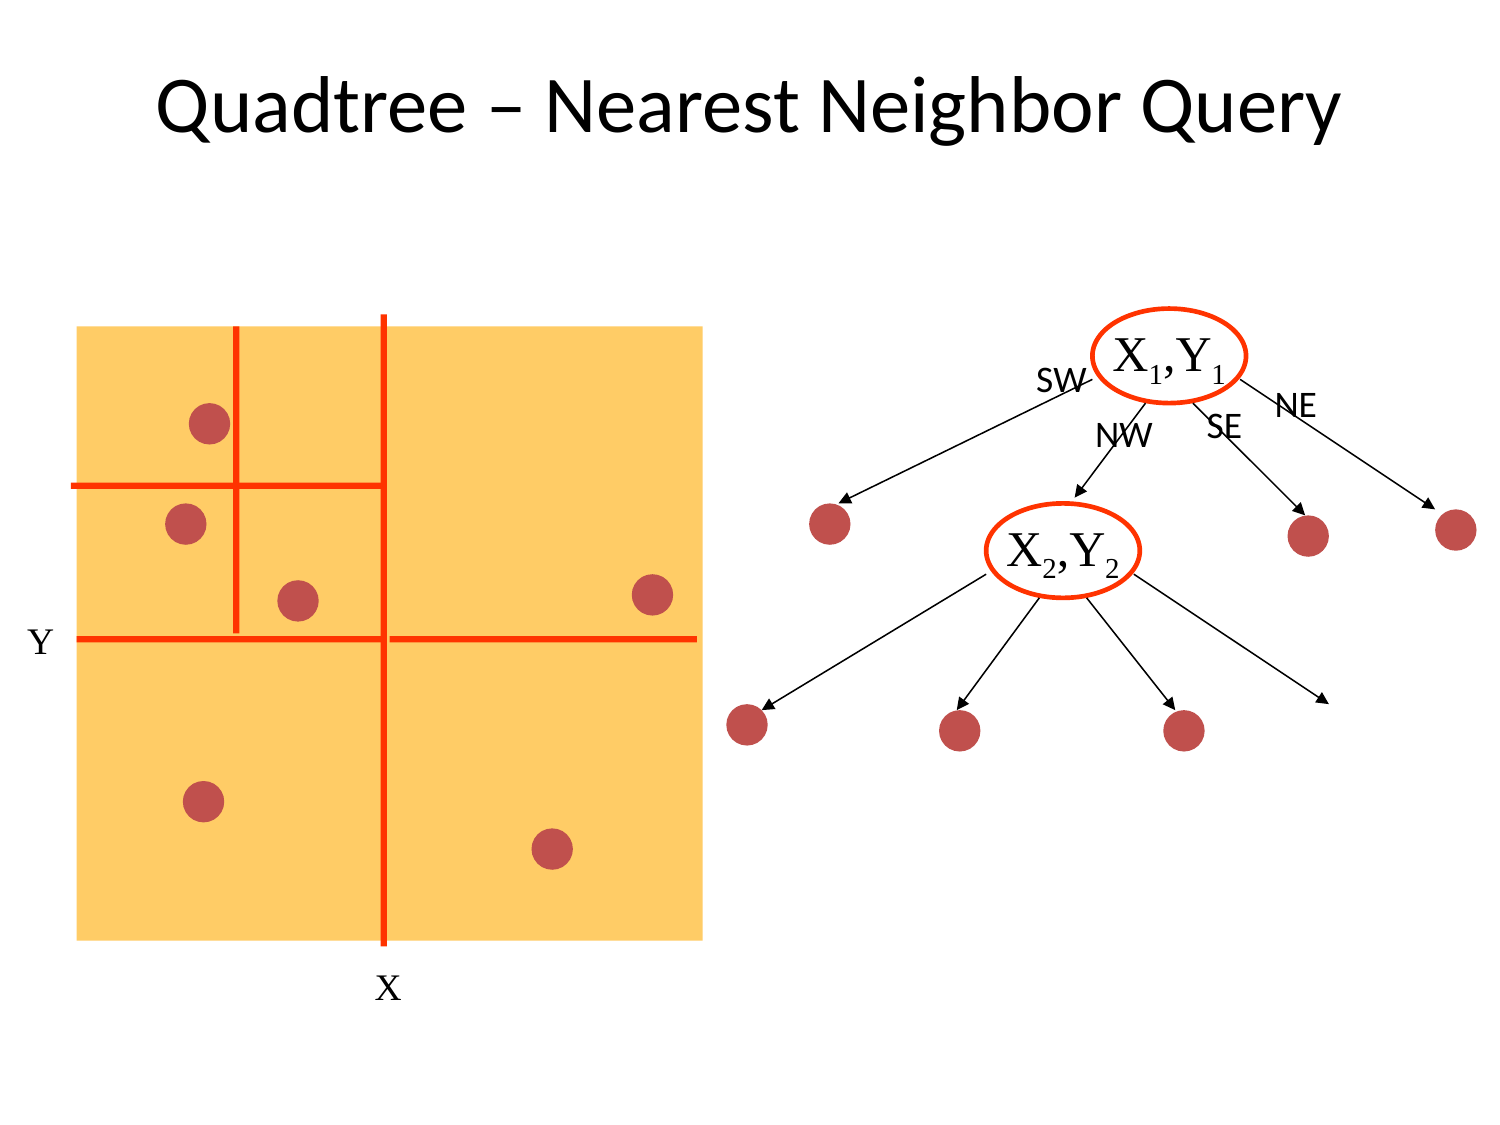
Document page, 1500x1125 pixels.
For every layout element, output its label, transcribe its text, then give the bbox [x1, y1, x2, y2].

text_box X1,Y1 [1093, 308, 1247, 404]
text_box [939, 710, 981, 752]
text_box [1243, 454, 1306, 515]
text_box [1074, 463, 1101, 498]
text_box [165, 503, 207, 545]
text_box NE [1259, 373, 1333, 433]
title Quadtree – Nearest Neighbor Query [75, 5, 1425, 194]
text_box [237, 326, 383, 485]
text_box Y [11, 609, 69, 670]
text_box [76, 640, 383, 941]
text_box [1163, 710, 1205, 752]
text_box [956, 597, 1040, 710]
text_box [182, 781, 225, 823]
text_box [1086, 597, 1176, 711]
text_box SE [1191, 393, 1258, 454]
text_box [76, 486, 383, 639]
text_box [1320, 433, 1436, 510]
text_box [384, 326, 703, 941]
text_box [838, 408, 1035, 504]
text_box [76, 326, 236, 485]
text_box [762, 574, 987, 711]
text_box X2,Y2 [986, 503, 1140, 598]
text_box SW [1021, 347, 1102, 408]
text_box [531, 828, 573, 870]
text_box [631, 574, 674, 616]
text_box [726, 704, 768, 746]
text_box [809, 503, 851, 545]
text_box X [359, 955, 417, 1016]
text_box [1435, 509, 1477, 551]
text_box [1133, 574, 1329, 705]
text_box NW [1080, 403, 1168, 463]
text_box [188, 403, 231, 445]
text_box [277, 580, 319, 622]
text_box [1287, 515, 1329, 557]
